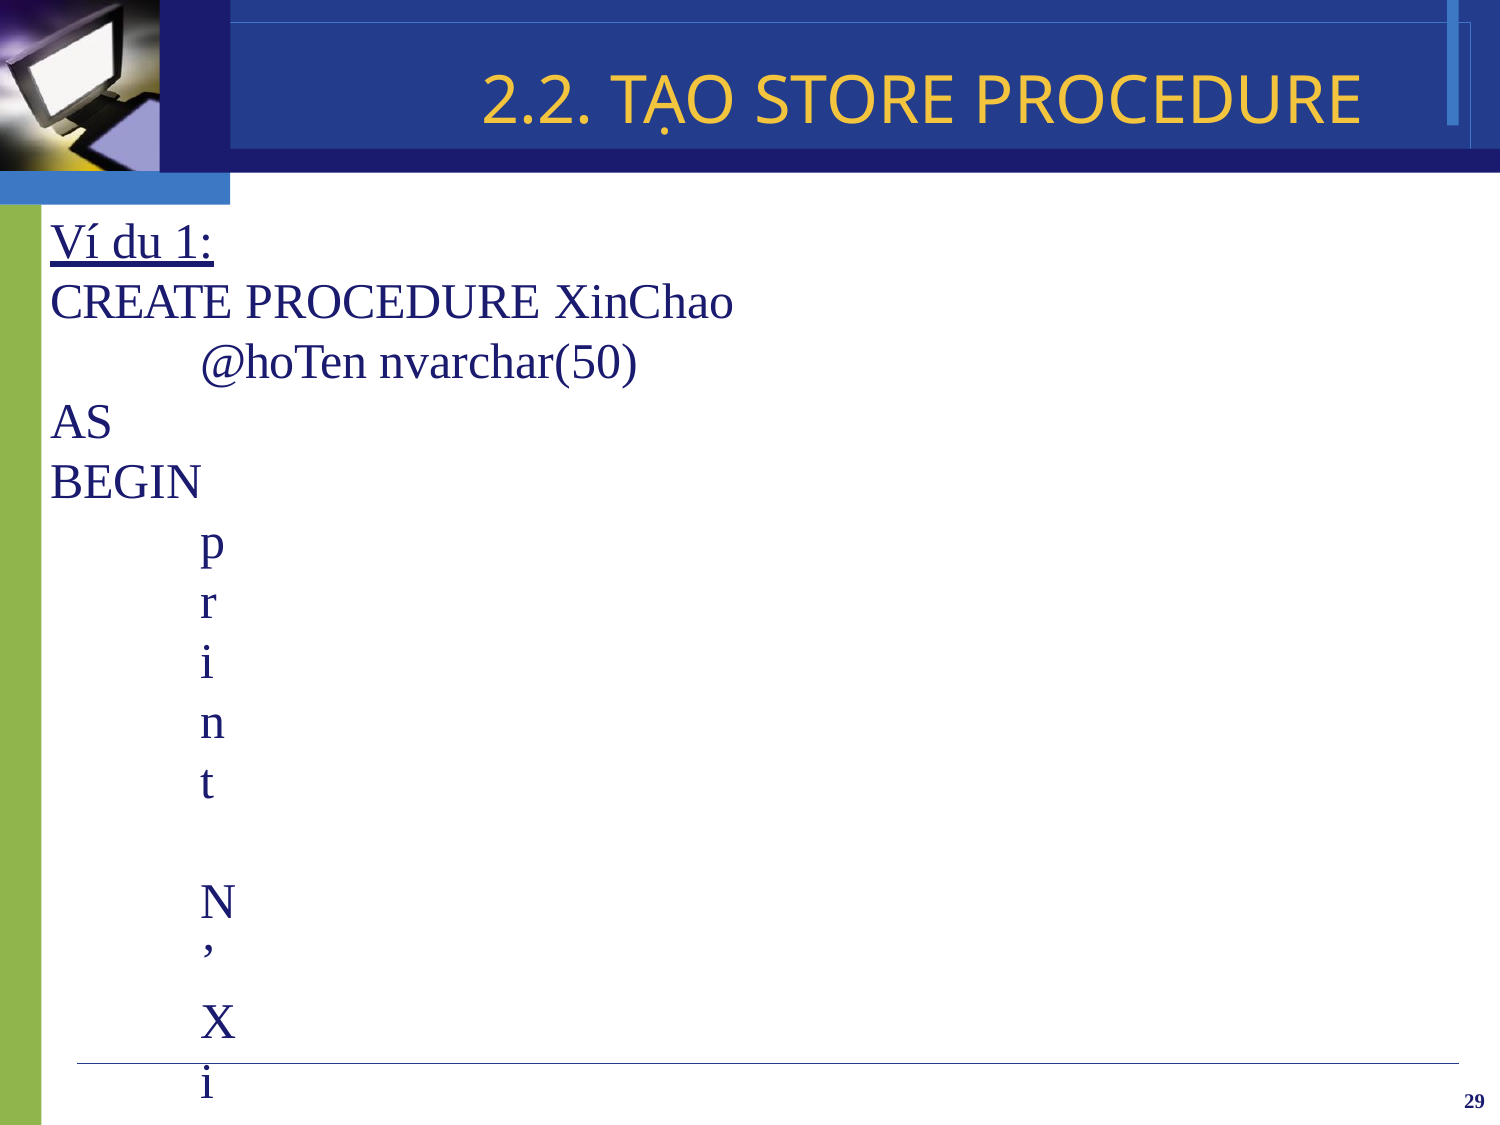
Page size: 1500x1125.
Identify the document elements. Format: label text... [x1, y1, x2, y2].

text_box Ví dụ 1: CREATE PROCEDURE XinChao @hoTen nvarchar(50) AS BEGIN print N’Xin chào ’ + @hoTen END GO [47, 206, 793, 1125]
title 2.2. TẠO STORE PROCEDURE [479, 54, 1442, 245]
slide_number 29 [1457, 1087, 1492, 1125]
picture [0, 0, 159, 171]
